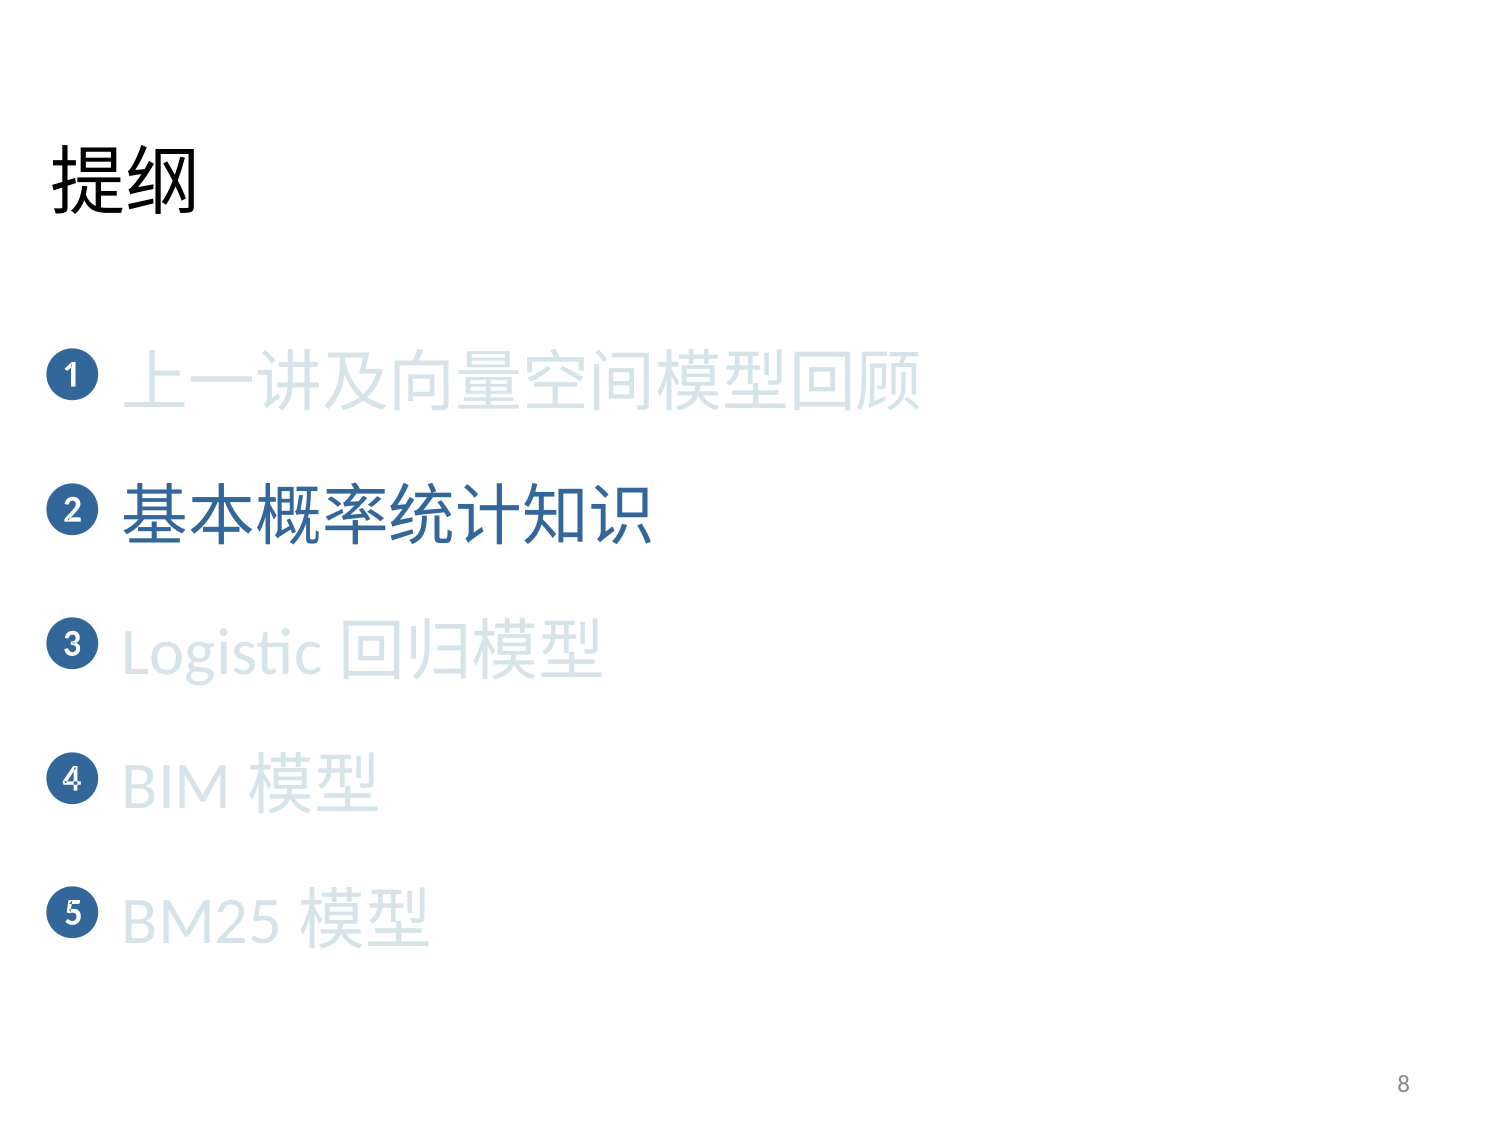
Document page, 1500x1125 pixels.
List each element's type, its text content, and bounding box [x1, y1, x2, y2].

text_box 上一讲及向量空间模型回顾 基本概率统计知识 Logistic回归模型 BIM模型 BM25模型 [22, 291, 1418, 1067]
title 提纲 [34, 16, 1385, 232]
slide_number 8 [1074, 1062, 1425, 1103]
